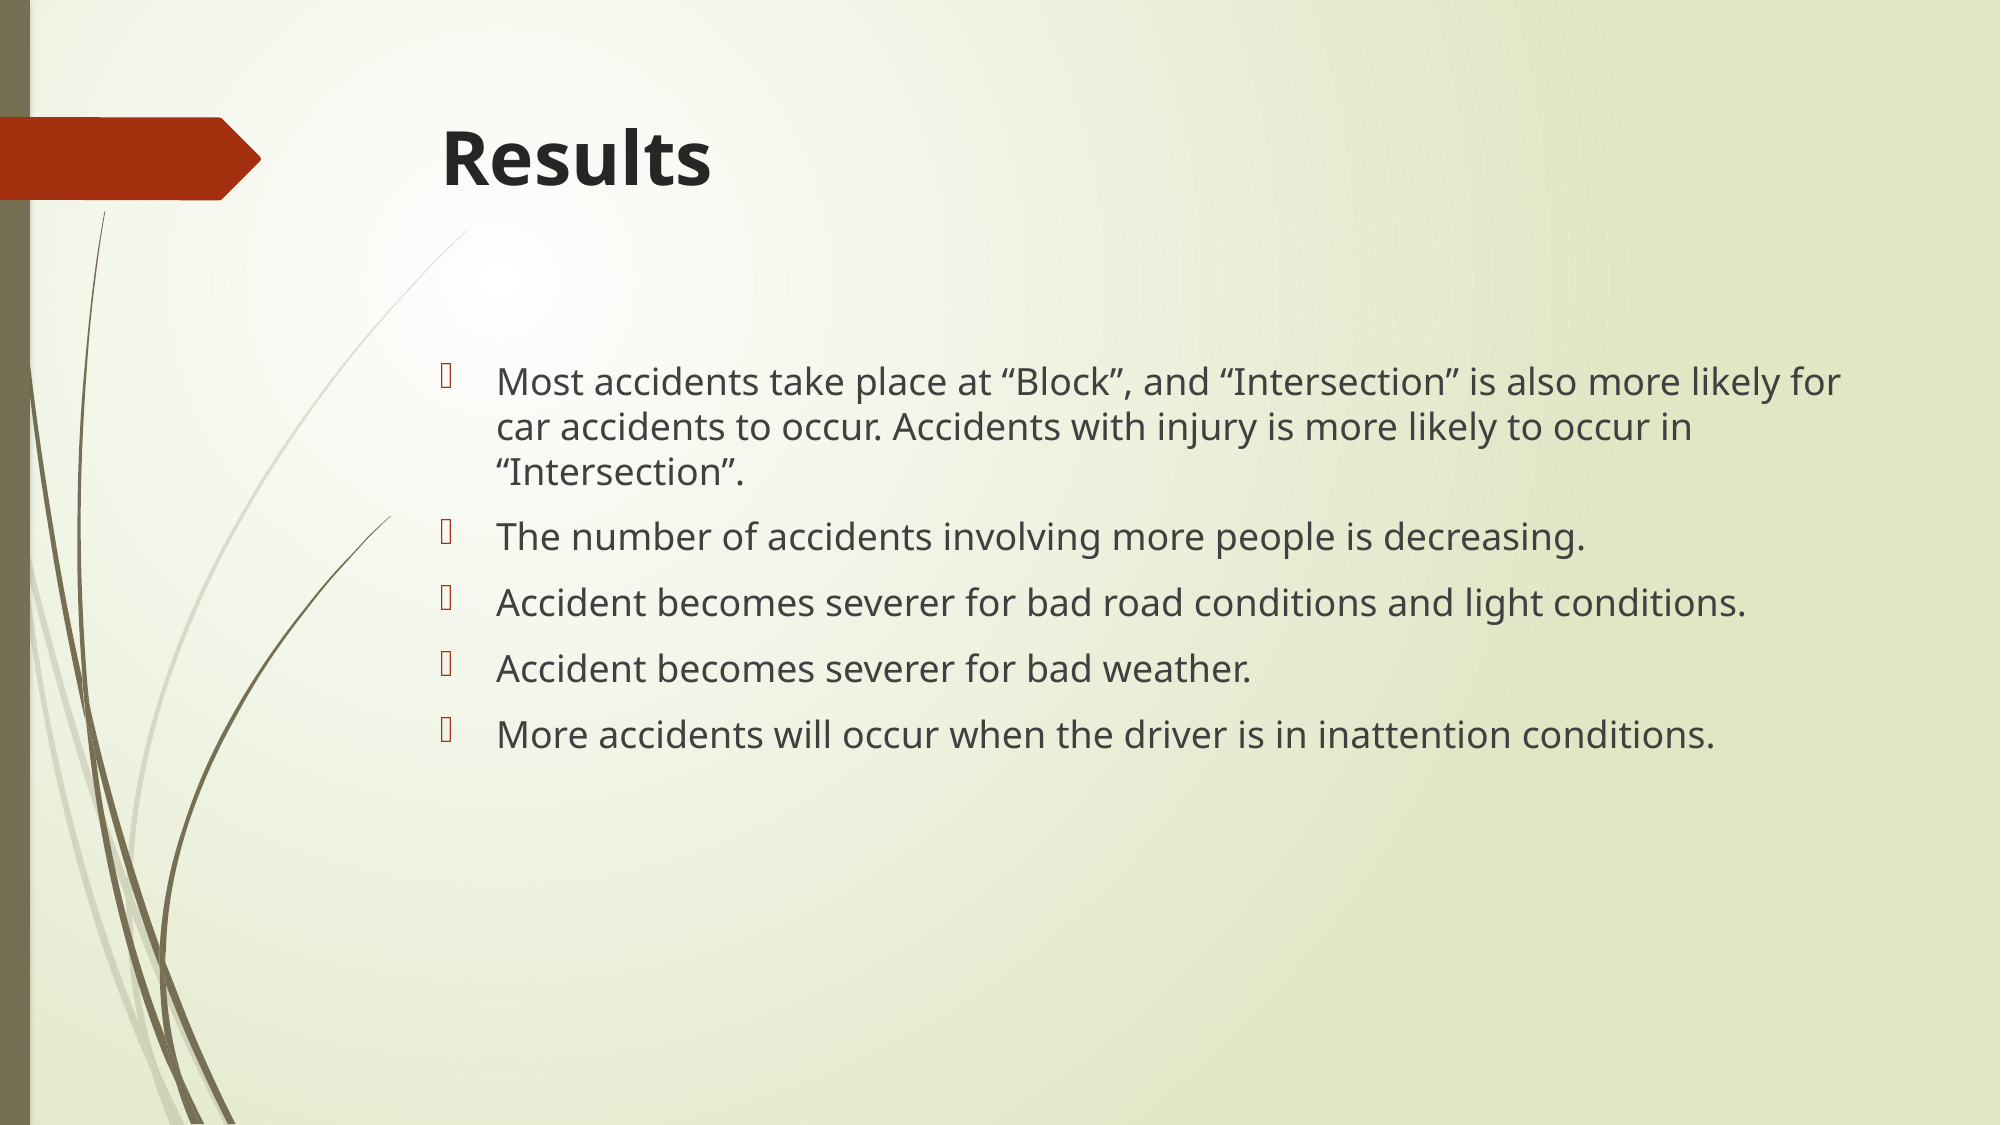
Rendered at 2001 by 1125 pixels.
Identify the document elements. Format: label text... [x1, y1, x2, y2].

list Most accidents take place at “Block”, and “Intersection” is also more likely for car accidents to occur. Accidents with injury is more likely to occur in “Intersection”. The number of accidents involving more people is decreasing. Accident becomes severer for bad road conditions and light conditions. Accident becomes severer for bad weather. More accidents will occur when the driver is in inattention conditions. [424, 350, 1888, 970]
title Results [425, 102, 1888, 313]
